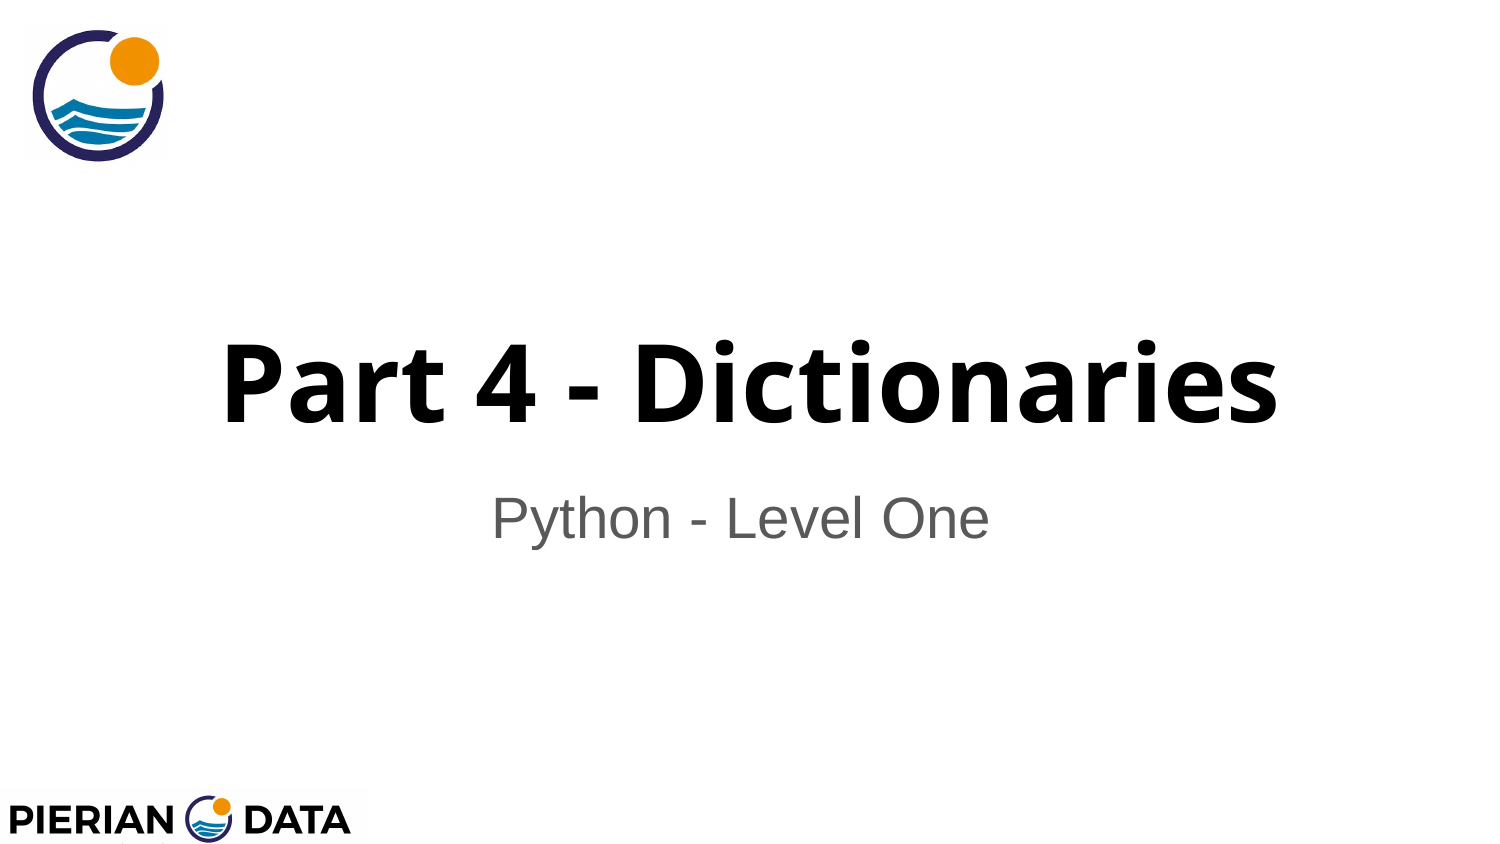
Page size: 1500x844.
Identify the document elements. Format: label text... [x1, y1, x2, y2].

title Part 4 - Dictionaries [51, 122, 1449, 459]
picture [24, 24, 172, 167]
subtitle Python - Level One [51, 464, 1449, 595]
picture [0, 787, 368, 844]
